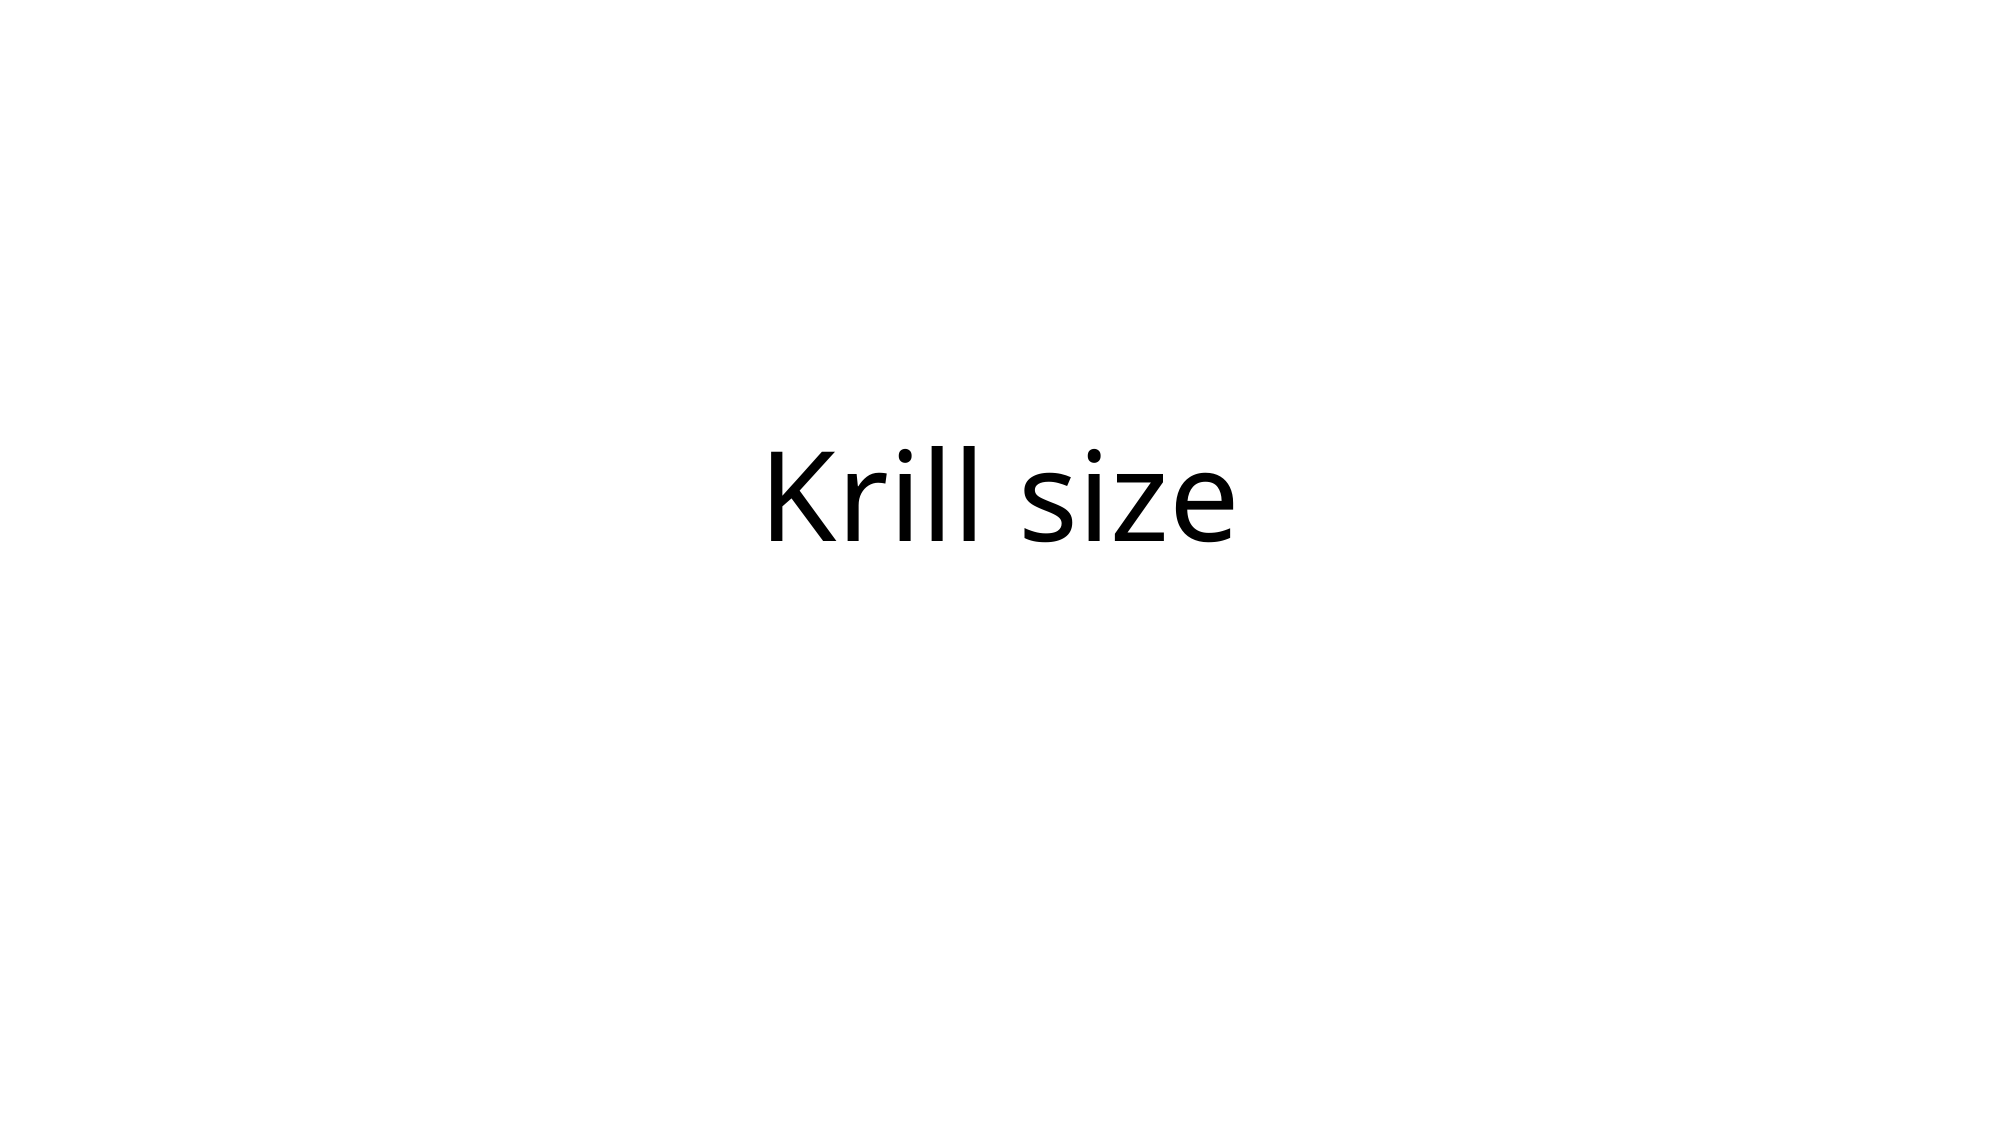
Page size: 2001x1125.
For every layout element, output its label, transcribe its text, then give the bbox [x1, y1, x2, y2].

title Krill size [249, 184, 1750, 576]
